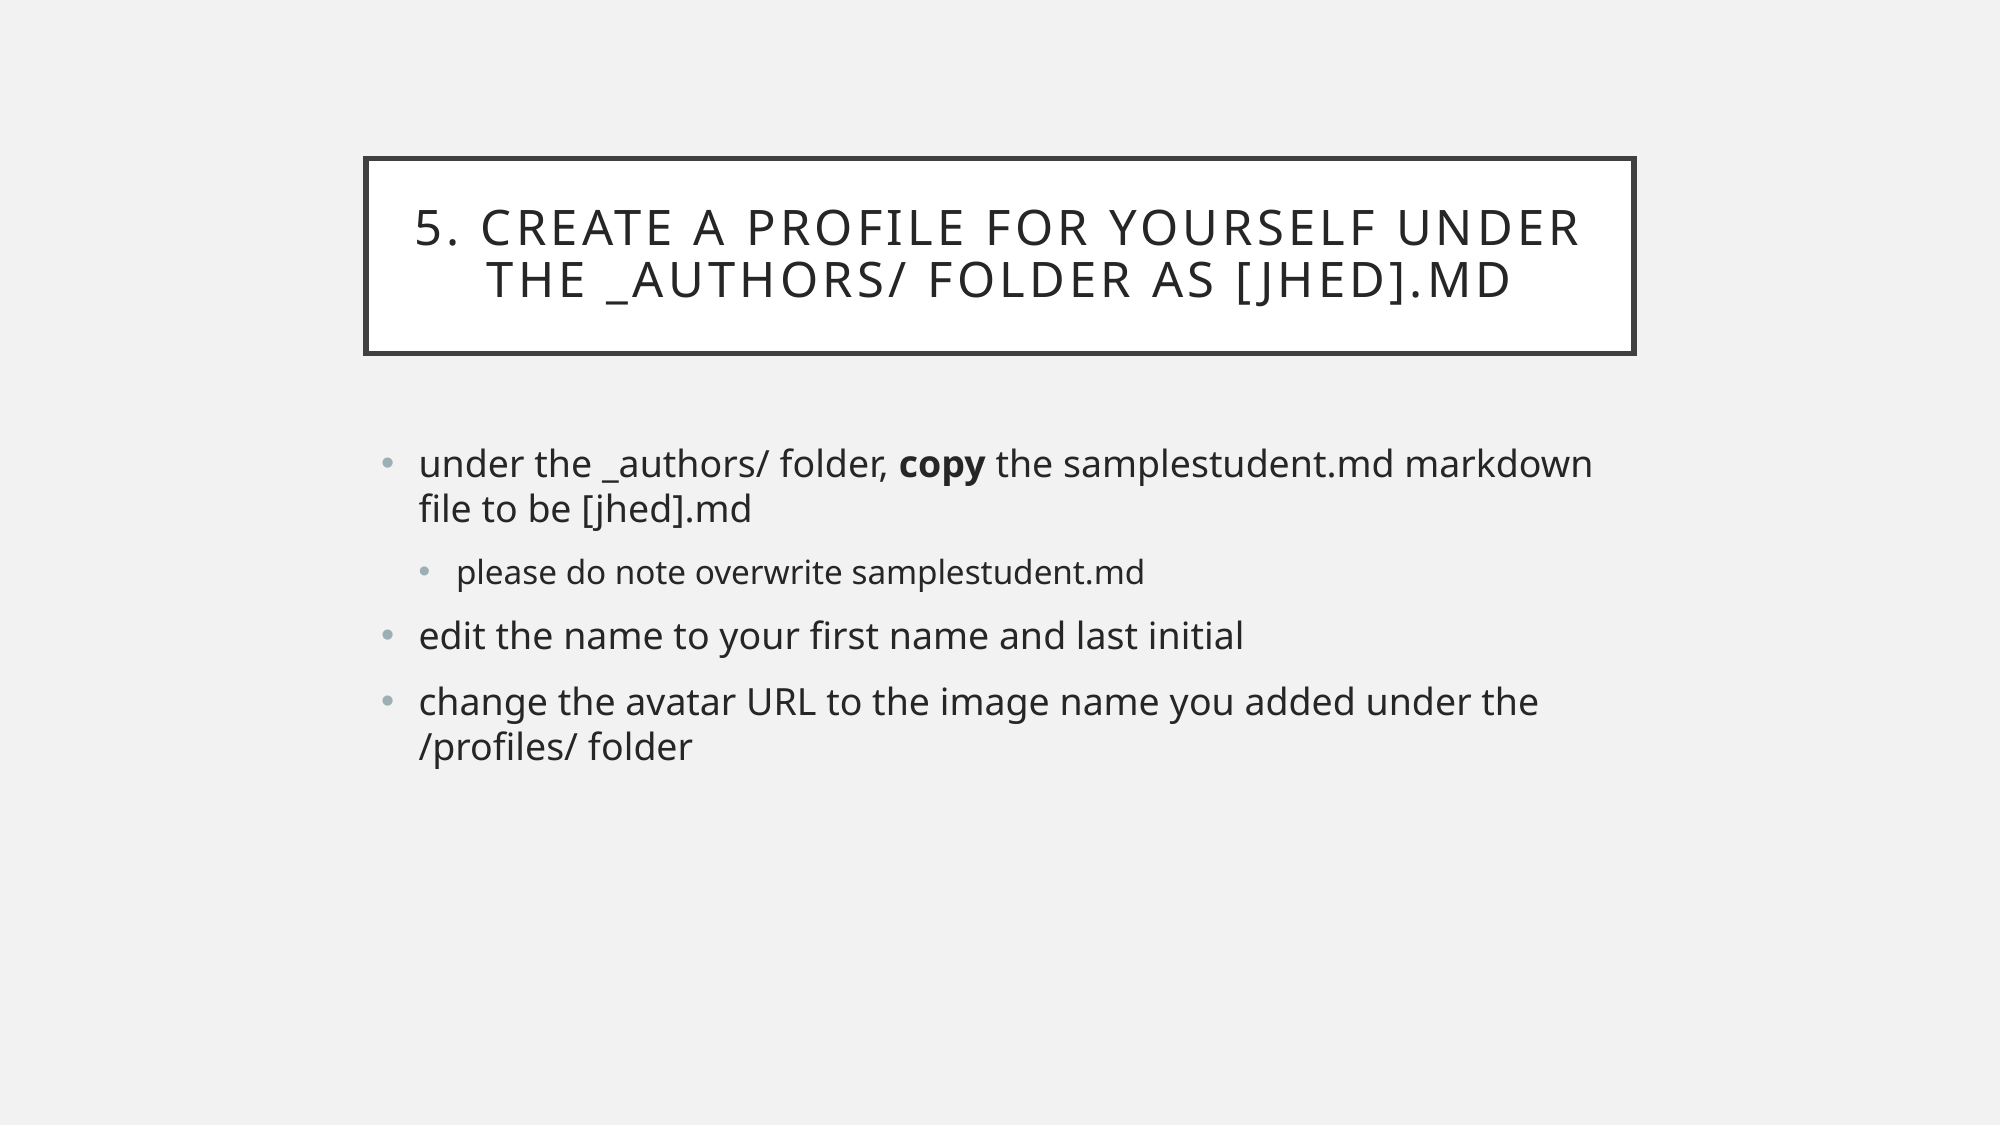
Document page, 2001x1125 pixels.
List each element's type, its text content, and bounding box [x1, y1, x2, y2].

list under the _authors/ folder, copy the samplestudent.md markdown file to be [jhed].md please do note overwrite samplestudent.md edit the name to your first name and last initial change the avatar URL to the image name you added under the /profiles/ folder [366, 432, 1634, 942]
title 5. Create a profile for yourself under the _authors/ folder as [jhed].md [363, 156, 1637, 356]
